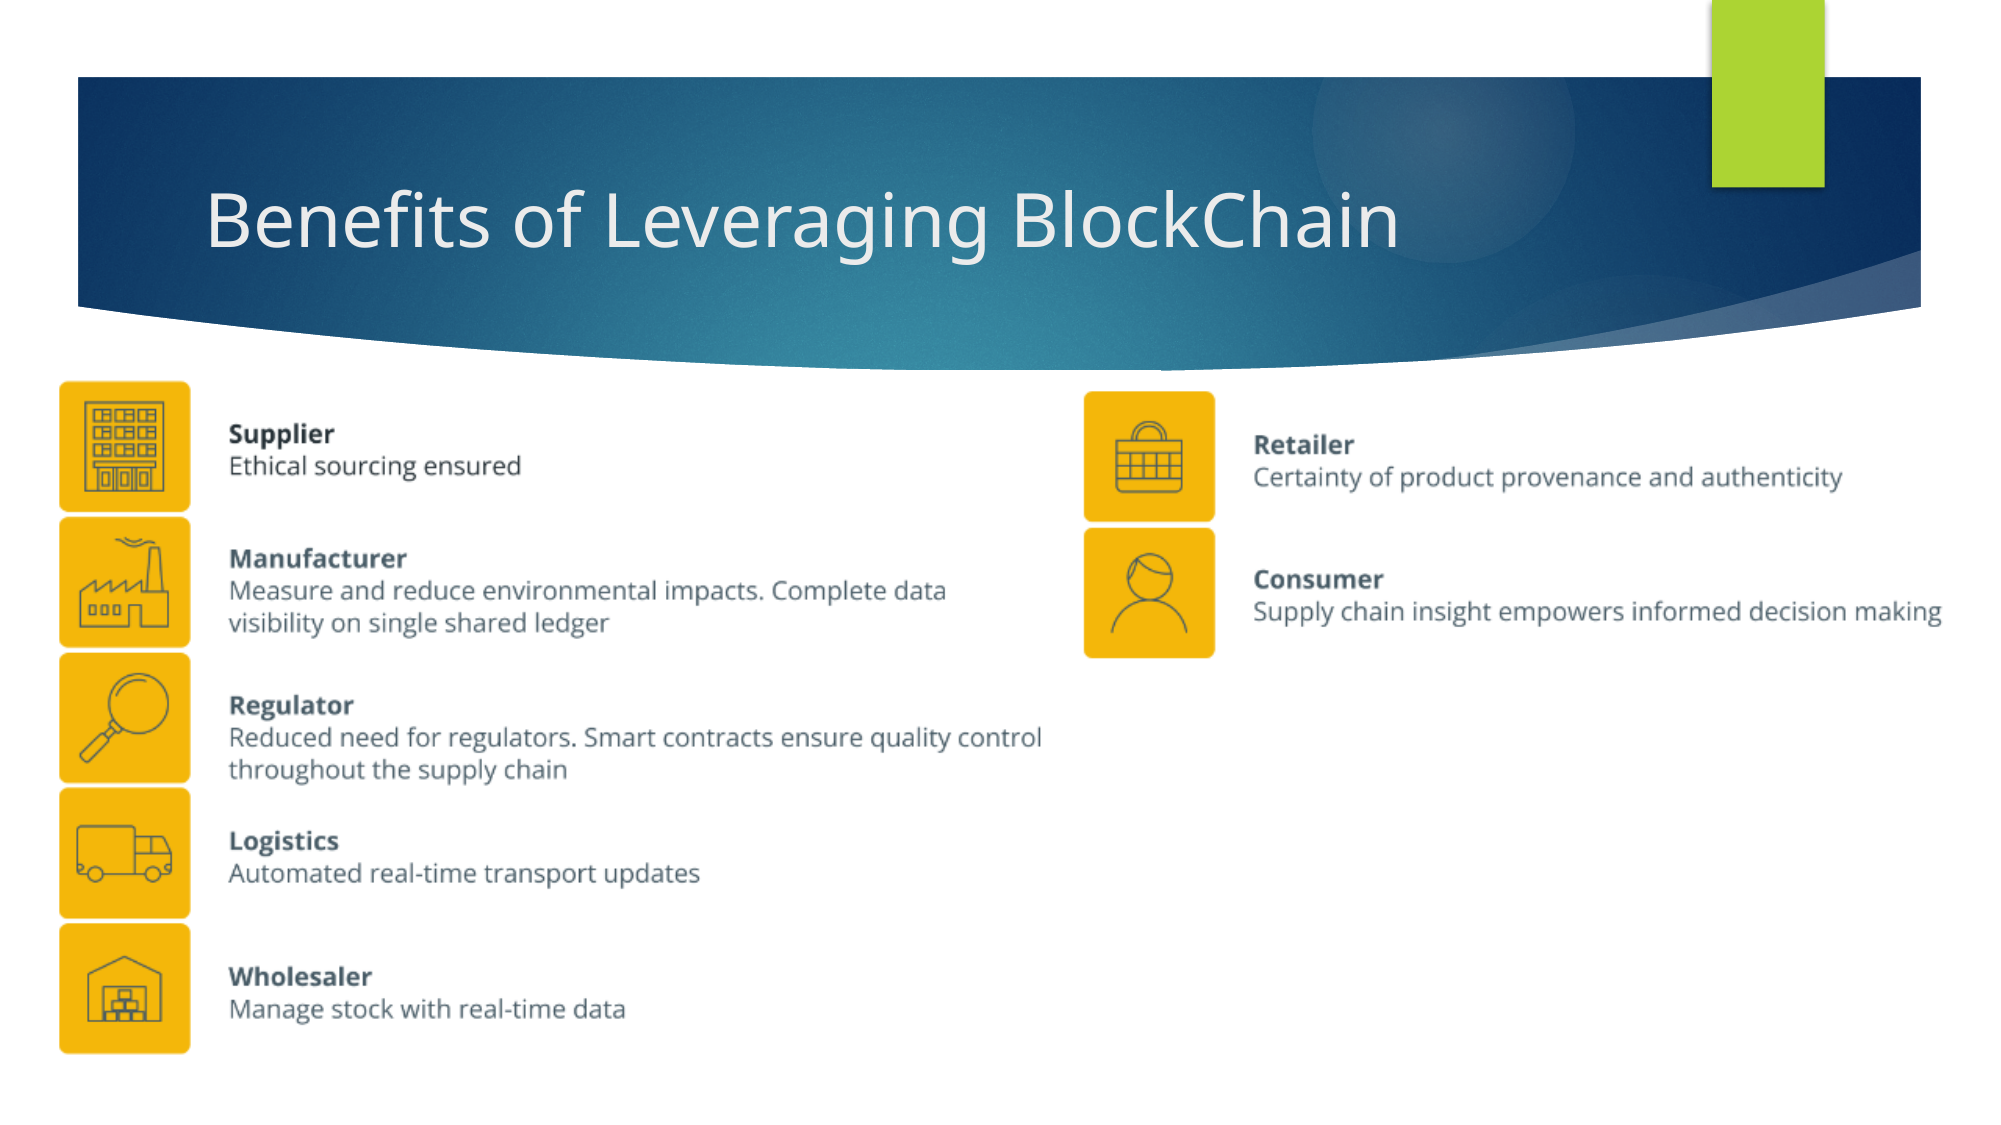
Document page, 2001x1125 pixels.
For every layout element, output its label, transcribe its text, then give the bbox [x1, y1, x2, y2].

title Benefits of Leveraging BlockChain [189, 159, 1627, 276]
picture [58, 370, 1963, 1059]
